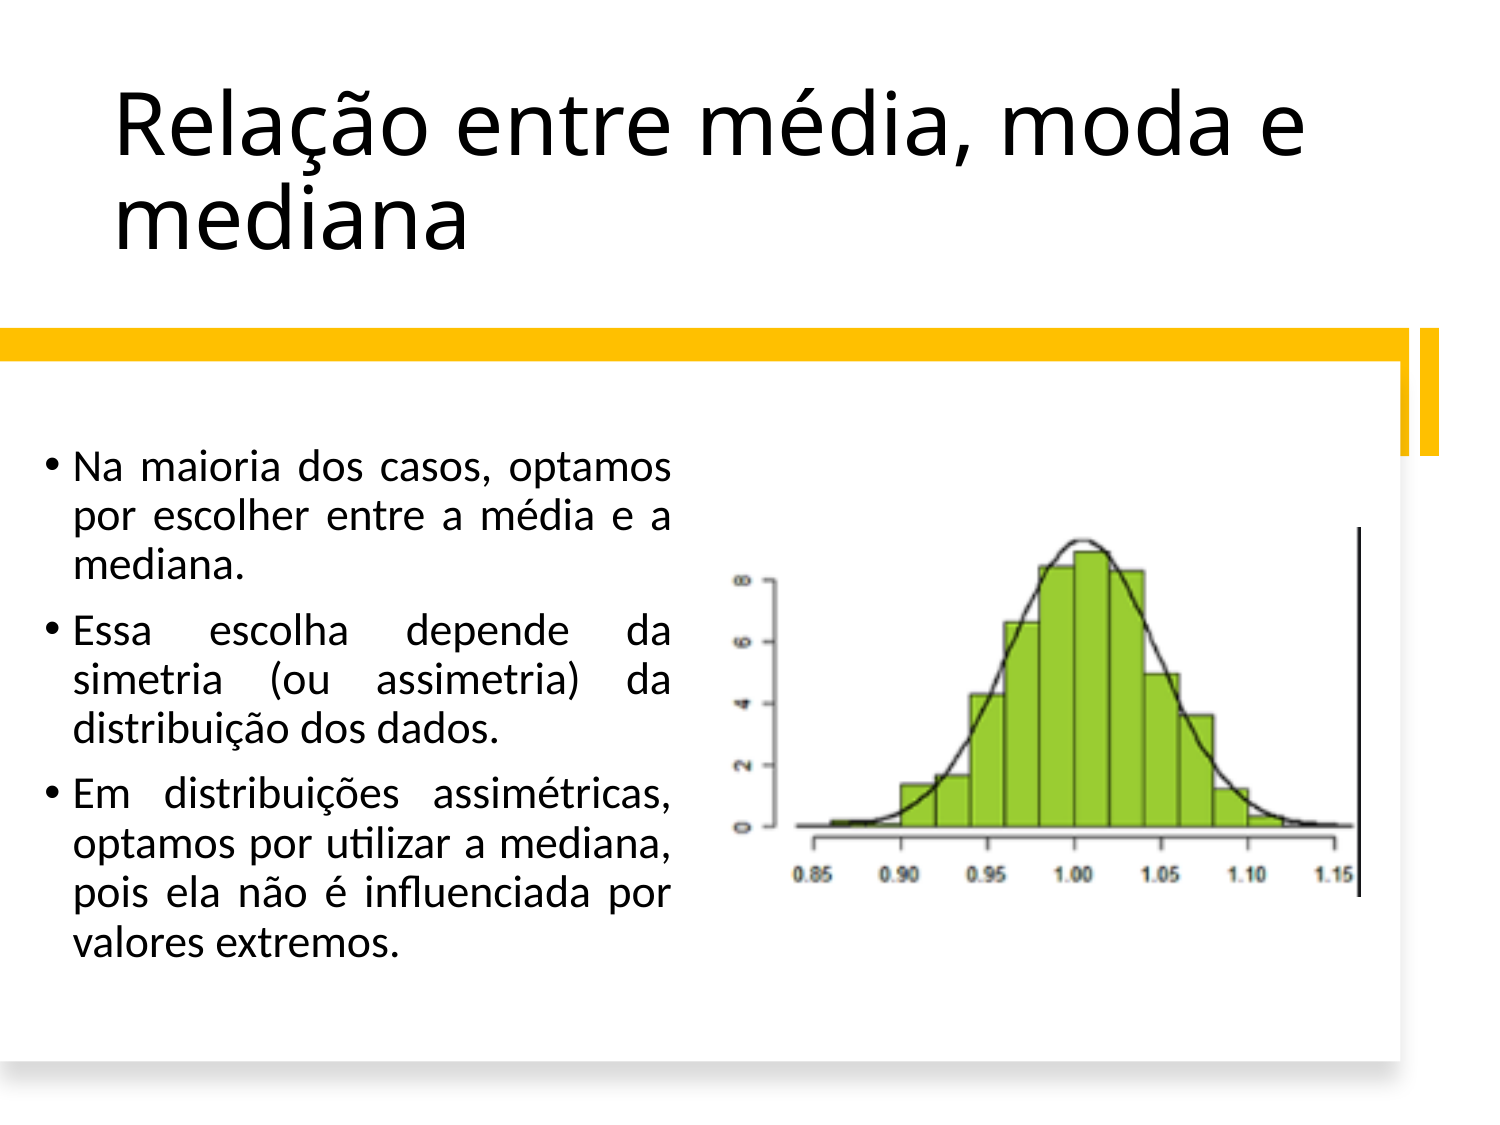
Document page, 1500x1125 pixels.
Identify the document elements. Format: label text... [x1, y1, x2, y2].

text_box [0, 327, 1410, 394]
picture [727, 527, 1361, 897]
list Na maioria dos casos, optamos por escolher entre a média e a mediana. Essa escolha depende da simetria (ou assimetria) da distribuição dos dados. Em distribuições assimétricas, optamos por utilizar a mediana, pois ela não é influenciada por valores extremos. [29, 385, 688, 1024]
title Relação entre média, moda e mediana [97, 63, 1337, 277]
text_box [0, 0, 1500, 1125]
text_box [1419, 327, 1440, 457]
text_box [0, 360, 1401, 1062]
